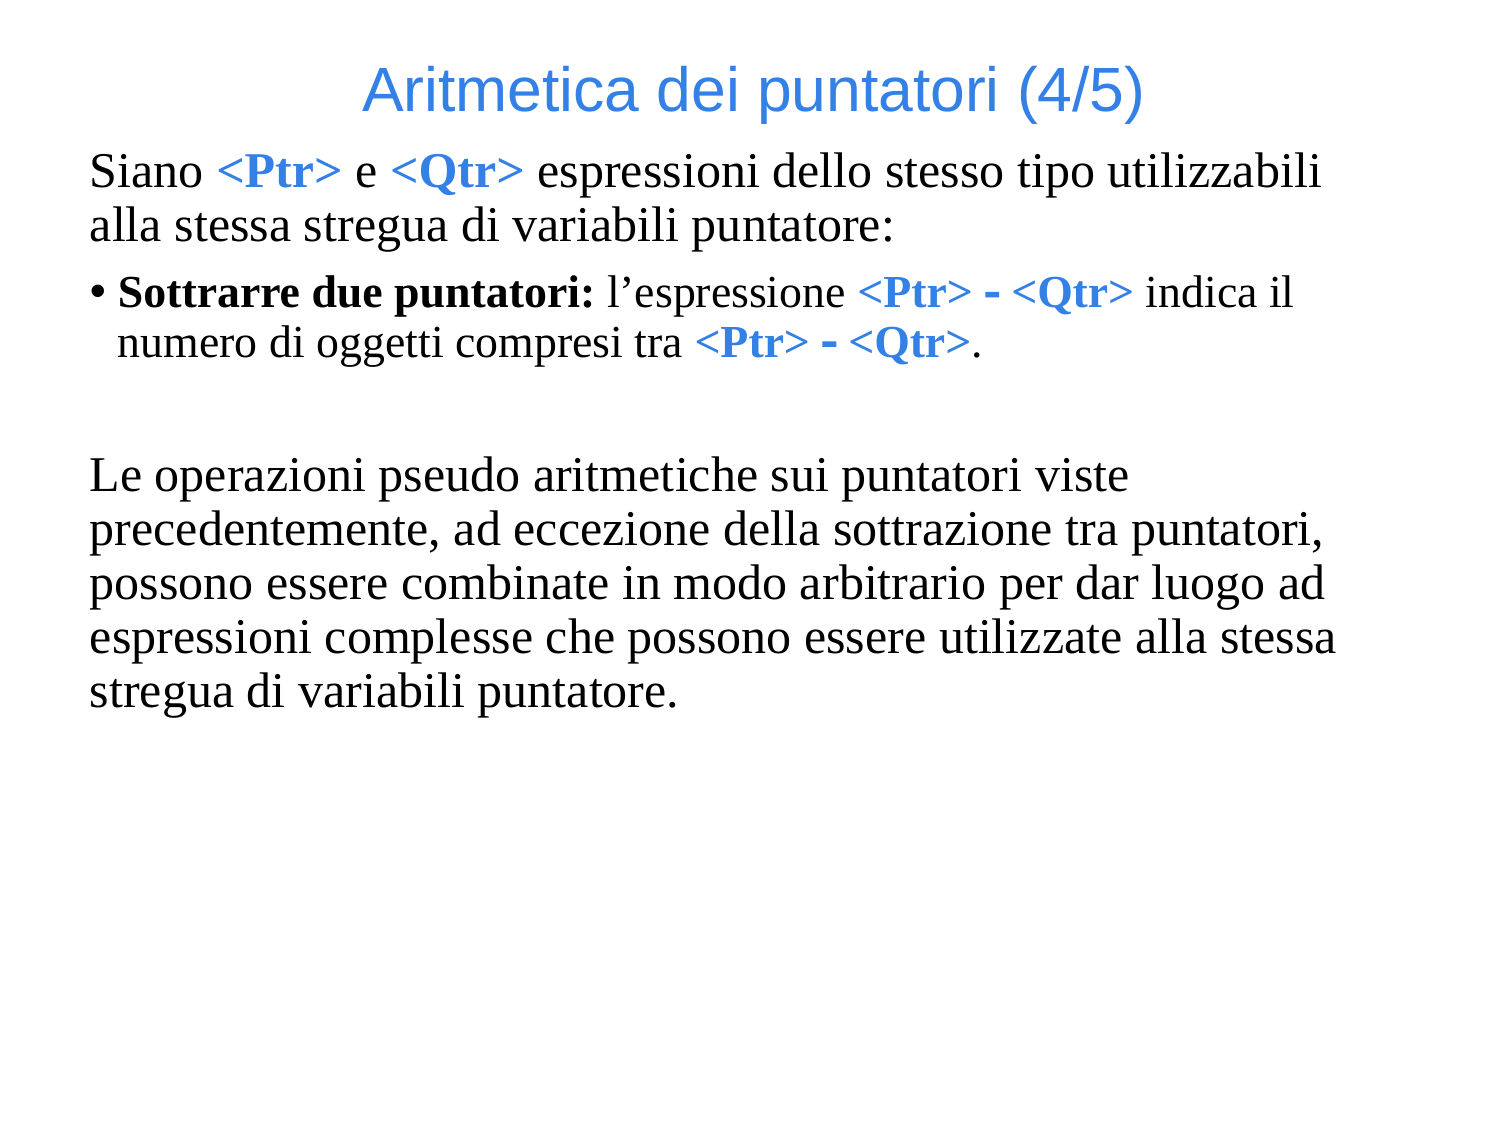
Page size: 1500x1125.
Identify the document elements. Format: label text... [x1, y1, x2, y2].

text_box Aritmetica dei puntatori (4/5) [17, 50, 1491, 153]
text_box Siano <Ptr> e <Qtr> espressioni dello stesso tipo utilizzabili alla stessa stregua di variabili puntatore: Sottrarre due puntatori: l’espressione <Ptr>  <Qtr> indica il numero di oggetti compresi tra <Ptr>  <Qtr>. Le operazioni pseudo aritmetiche sui puntatori viste precedentemente, ad eccezione della sottrazione tra puntatori, possono essere combinate in modo arbitrario per dar luogo ad espressioni complesse che possono essere utilizzate alla stessa stregua di variabili puntatore. [74, 137, 1413, 963]
